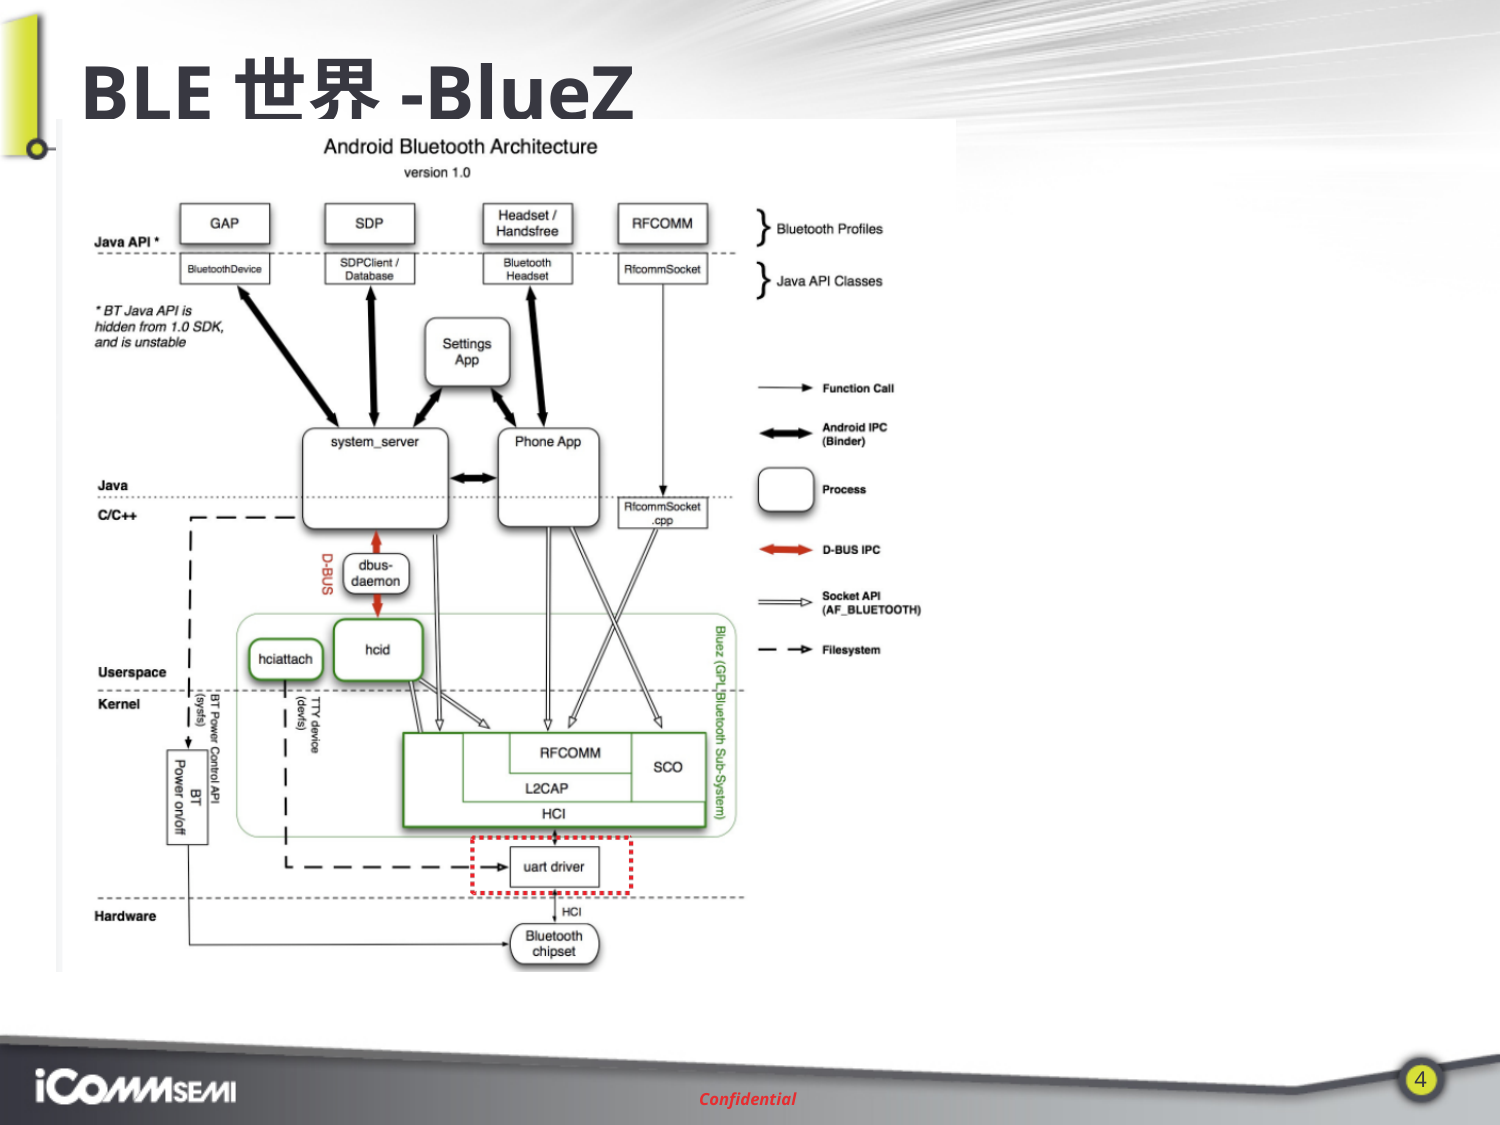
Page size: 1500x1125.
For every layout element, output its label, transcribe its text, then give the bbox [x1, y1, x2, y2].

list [55, 119, 956, 972]
picture [0, 0, 1500, 1125]
title BLE世界-BlueZ [64, 31, 1436, 149]
